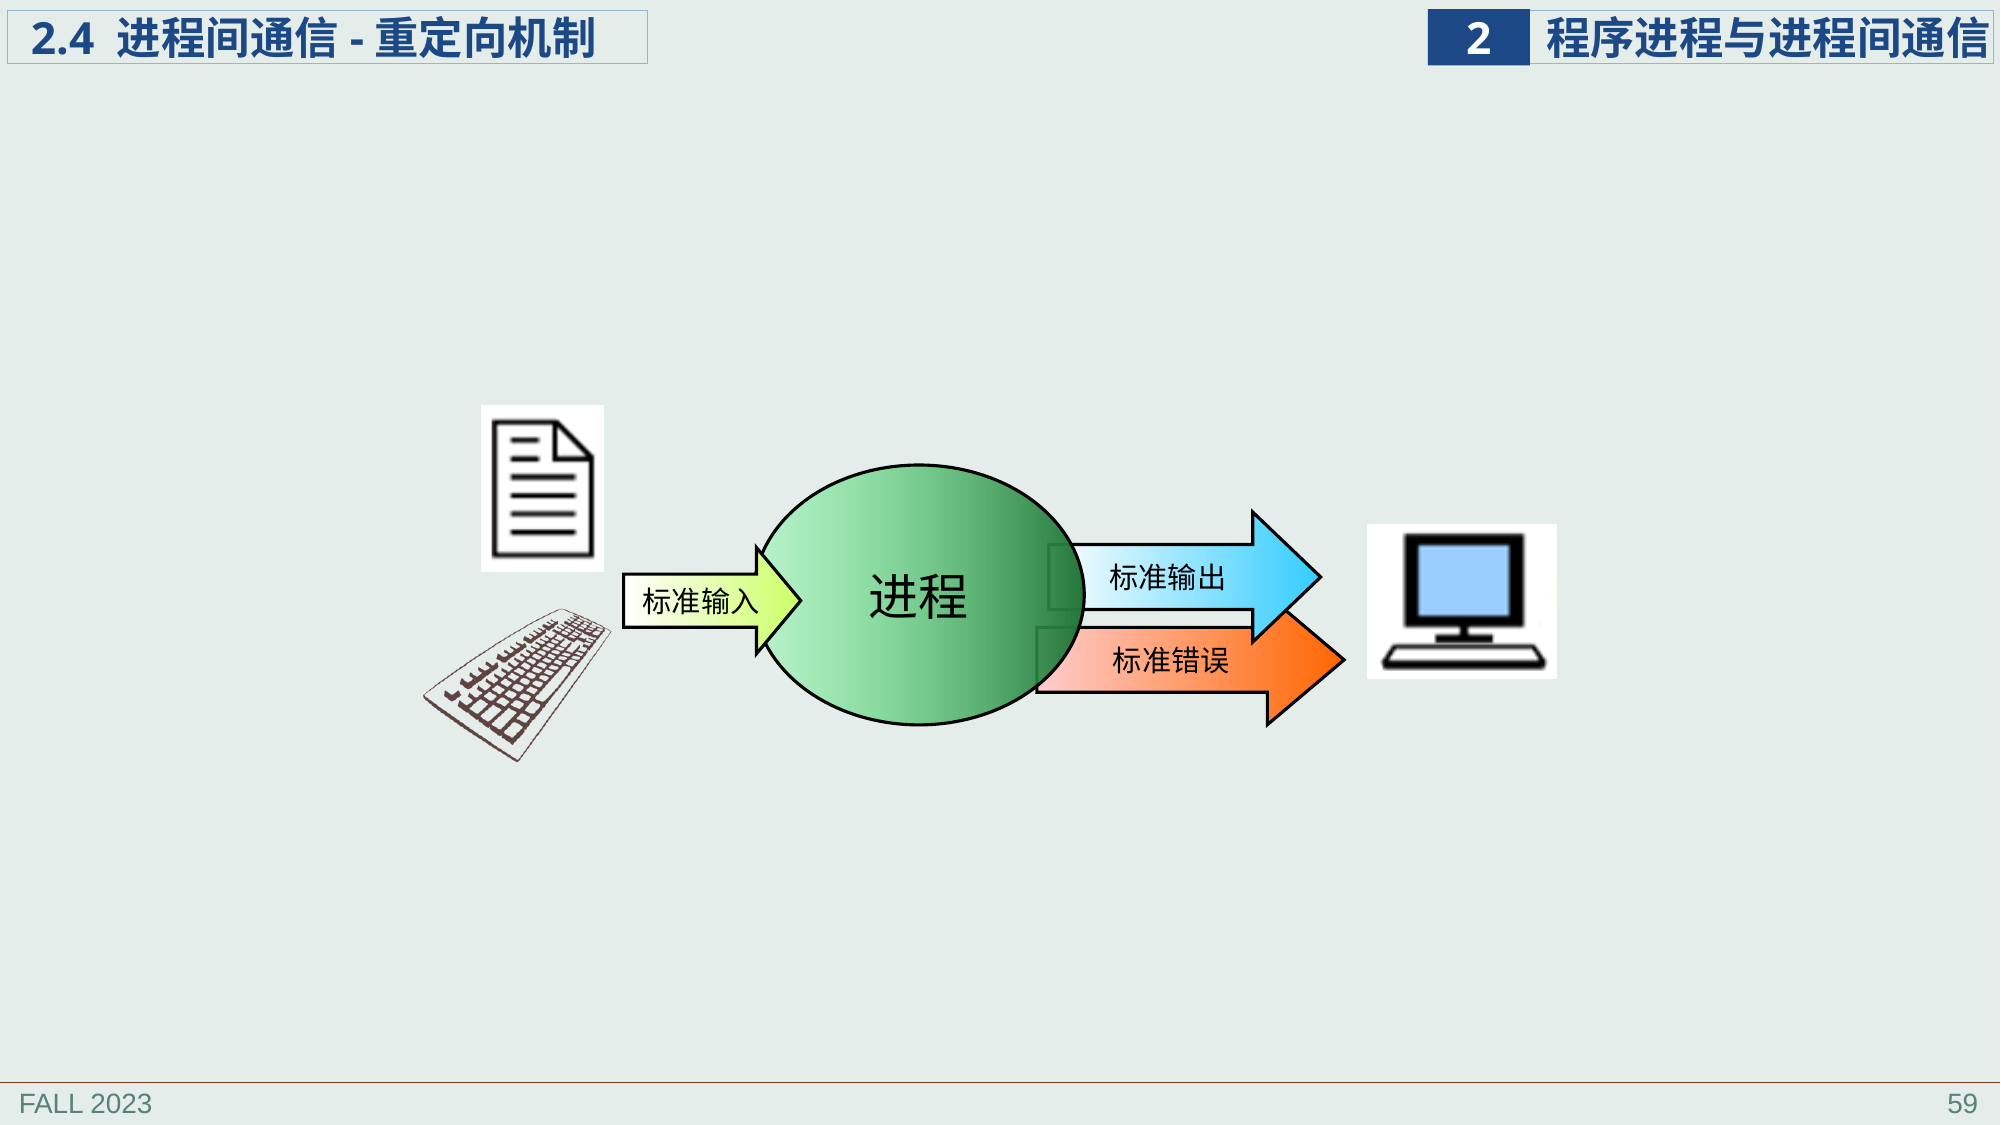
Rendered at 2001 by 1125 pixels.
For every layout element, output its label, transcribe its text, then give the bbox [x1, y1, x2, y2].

text_box 标准输入 [623, 547, 801, 654]
picture [481, 405, 604, 572]
picture [1367, 523, 1557, 680]
text_box 标准错误 [1036, 611, 1345, 725]
text_box 标准输出 [1072, 512, 1321, 642]
text_box 进程 [762, 464, 1085, 725]
picture [422, 606, 613, 765]
